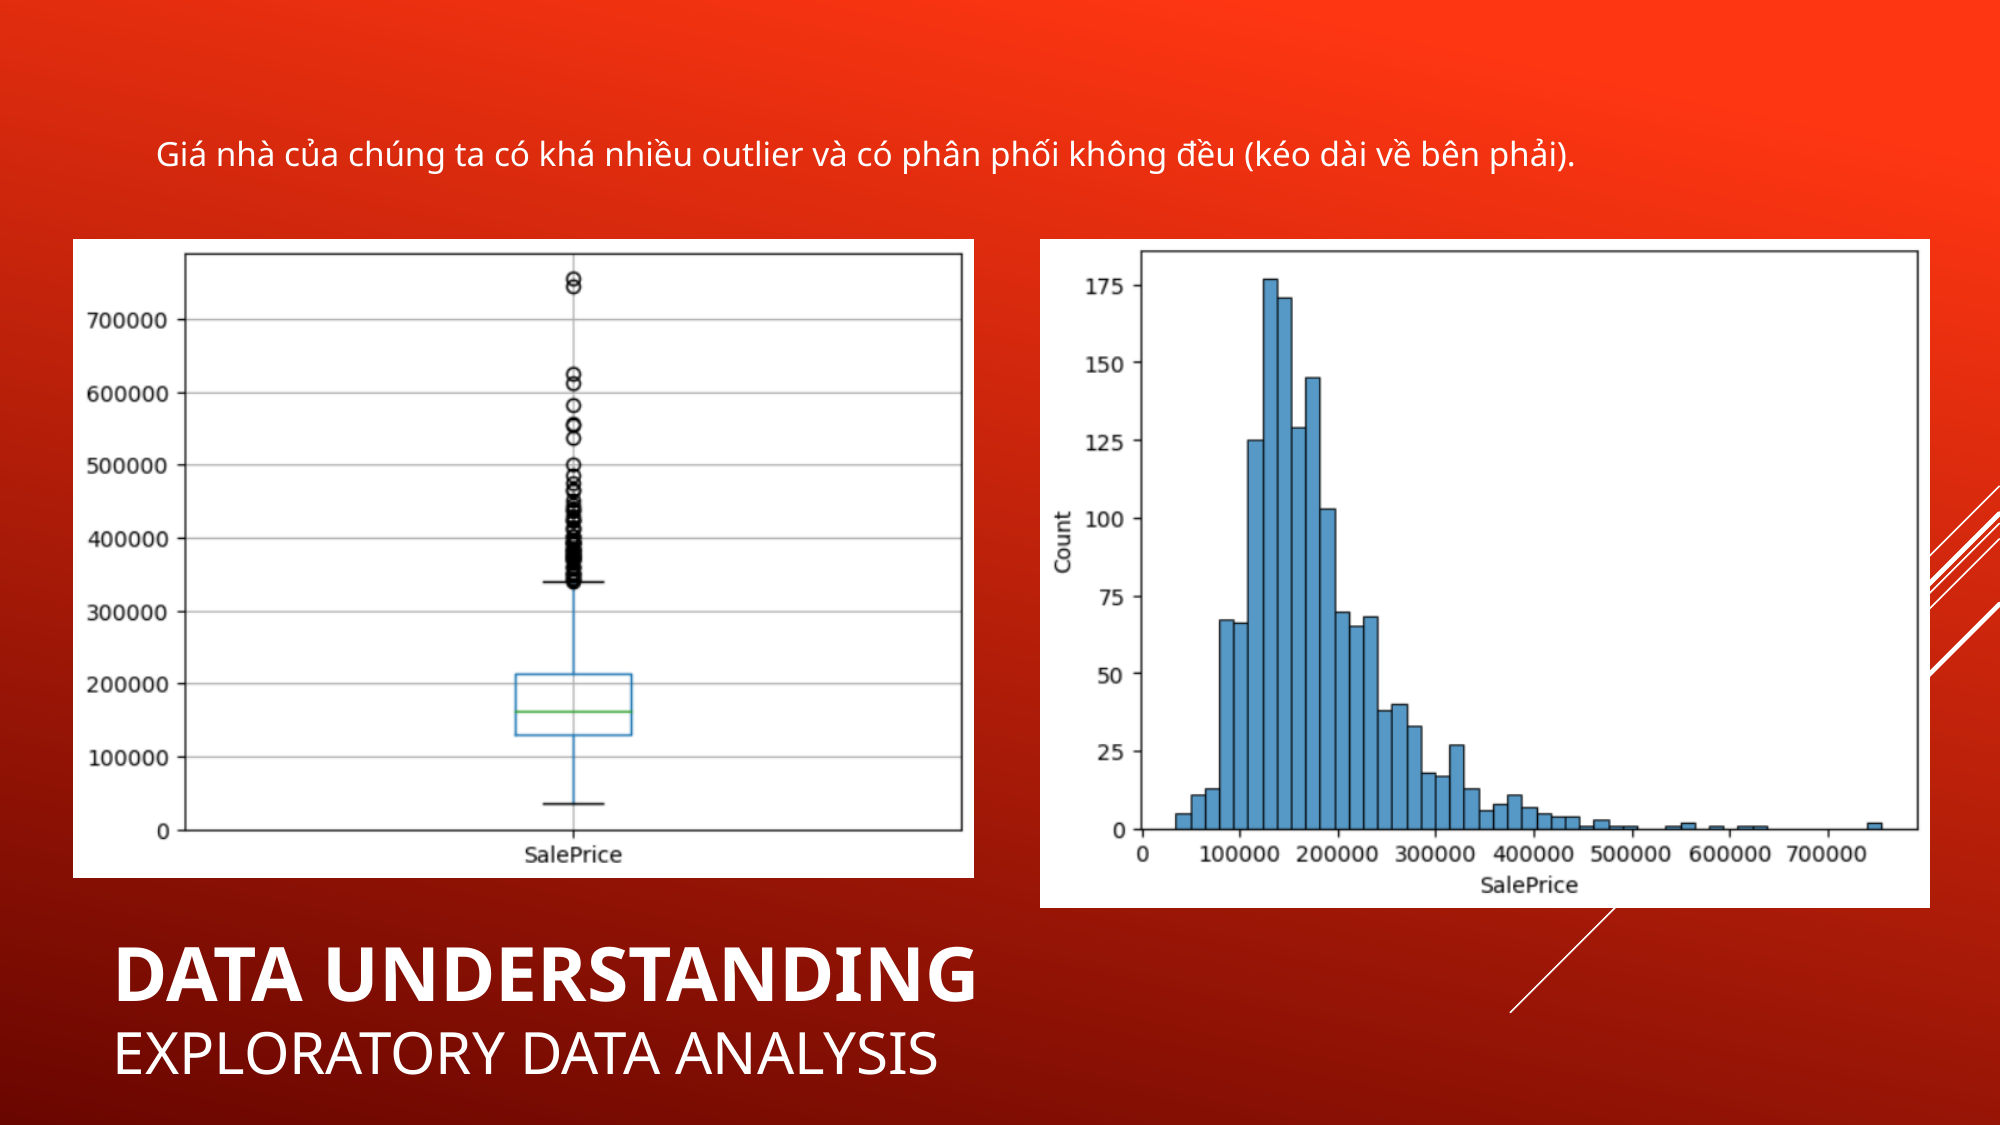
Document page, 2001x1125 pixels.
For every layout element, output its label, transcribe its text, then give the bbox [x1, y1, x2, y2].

list Giá nhà của chúng ta có khá nhiều outlier và có phân phối không đều (kéo dài về bên phải). [140, 125, 1806, 876]
picture [1040, 239, 1930, 909]
title data understanding Exploratory Data Analysis [97, 918, 1498, 1125]
picture [72, 239, 974, 879]
